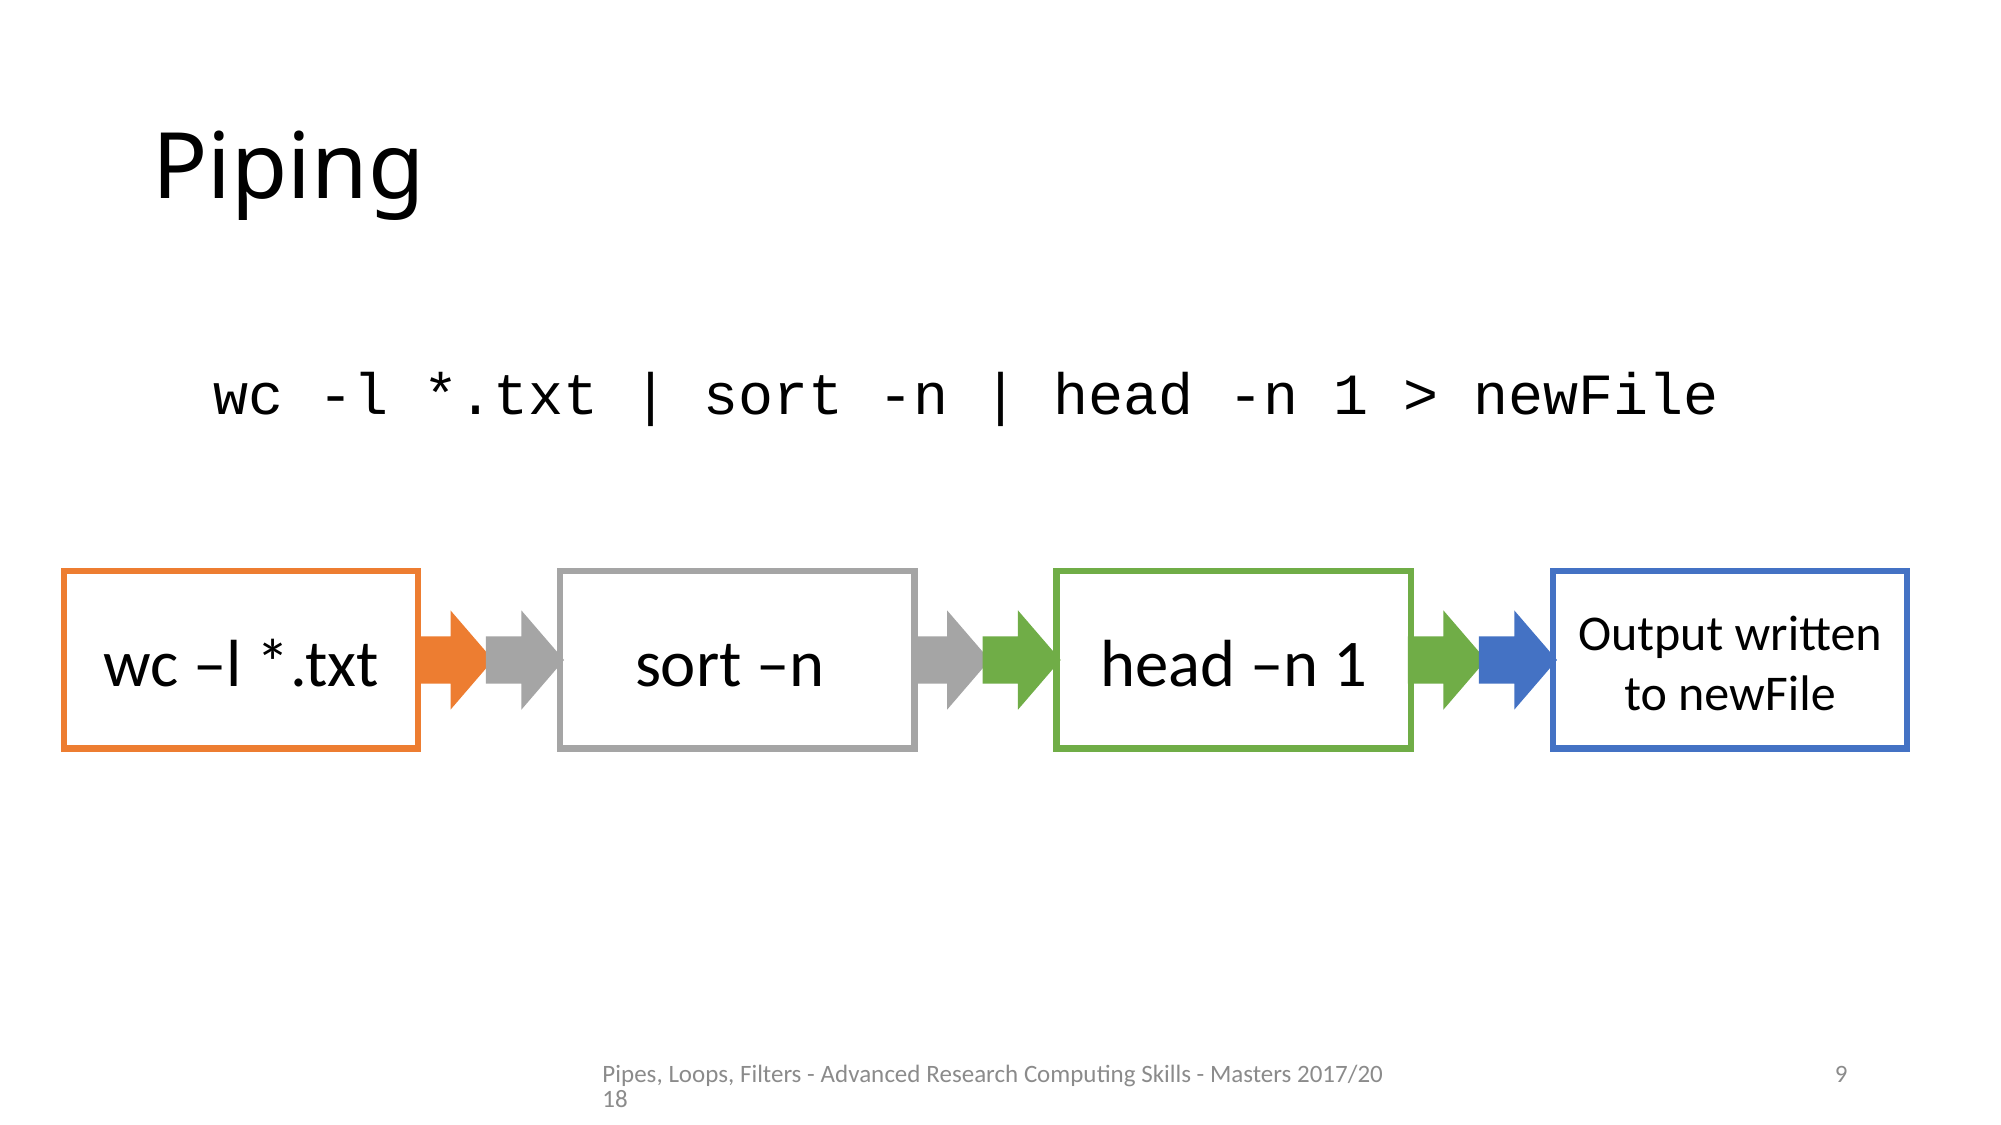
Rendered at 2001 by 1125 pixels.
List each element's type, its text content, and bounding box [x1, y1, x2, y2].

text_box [63, 571, 1908, 749]
title Piping [137, 59, 1863, 278]
footer Pipes, Loops, Filters - Advanced Research Computing Skills - Masters 2017/2018 [587, 1042, 1412, 1103]
text_box wc -l *.txt | sort -n | head -n 1 > newFile [123, 348, 1770, 434]
slide_number 9 [1412, 1042, 1863, 1103]
